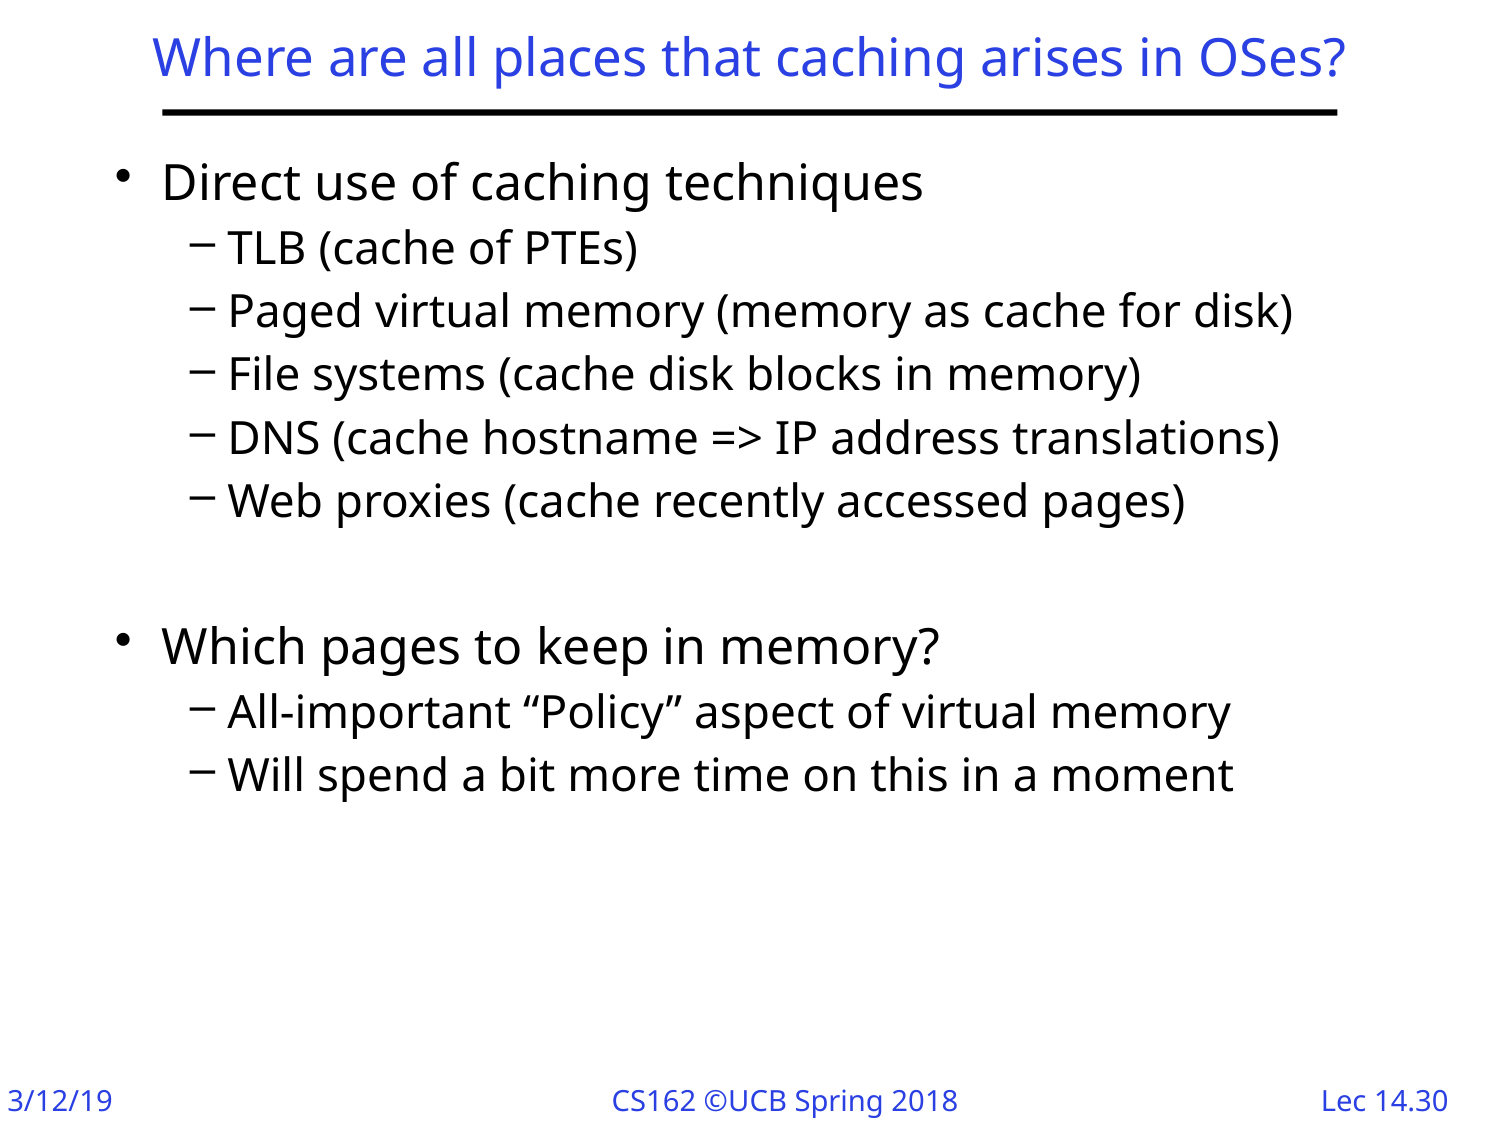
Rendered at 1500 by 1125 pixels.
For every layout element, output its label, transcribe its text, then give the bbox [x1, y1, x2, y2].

list Direct use of caching techniques TLB (cache of PTEs) Paged virtual memory (memory as cache for disk) File systems (cache disk blocks in memory) DNS (cache hostname => IP address translations) Web proxies (cache recently accessed pages) Which pages to keep in memory? All-important “Policy” aspect of virtual memory Will spend a bit more time on this in a moment [99, 149, 1400, 988]
title Where are all places that caching arises in OSes? [24, 6, 1475, 113]
